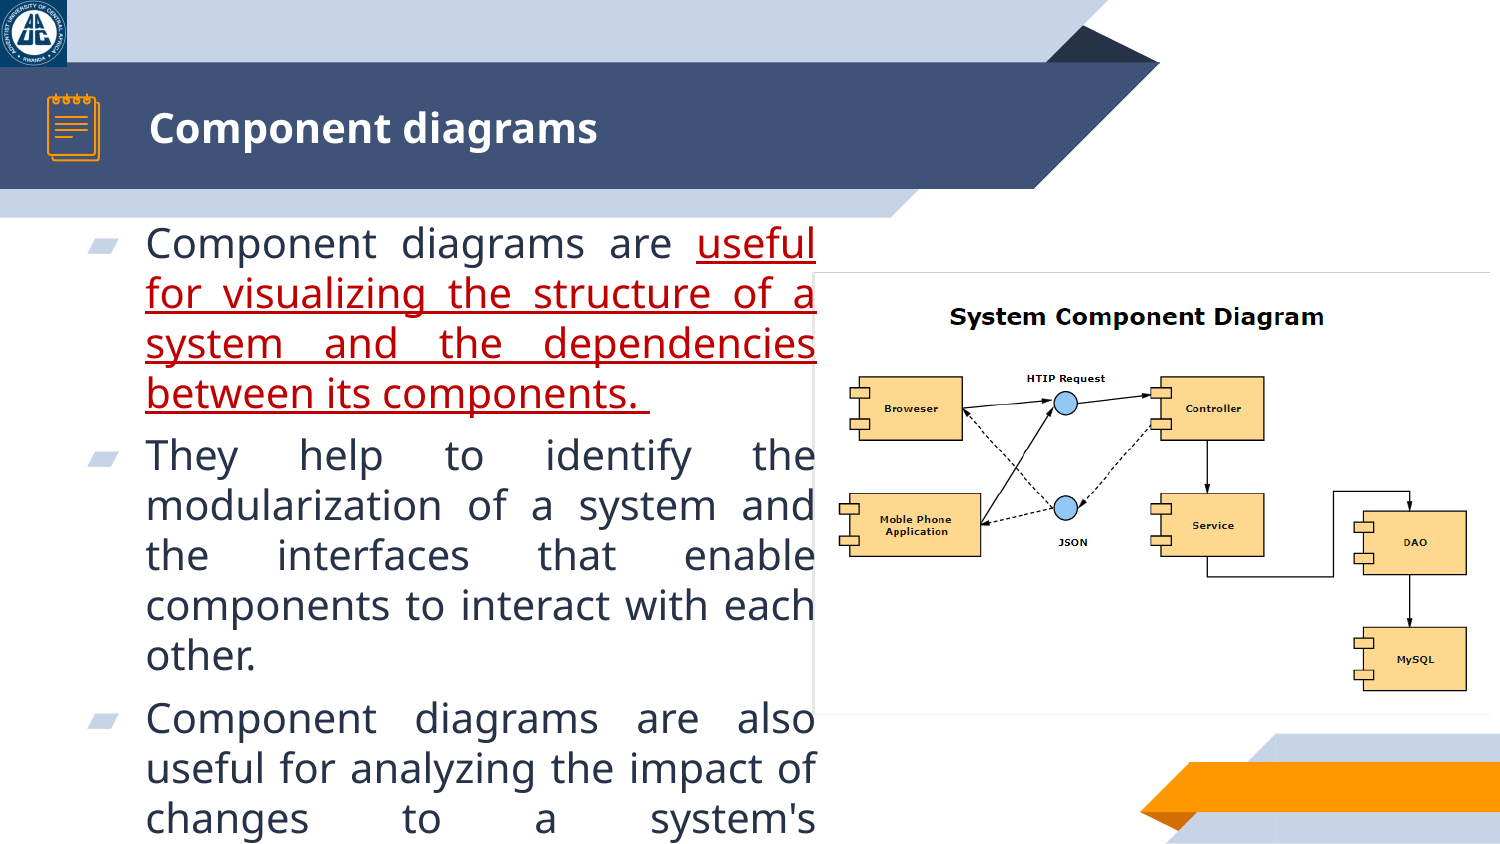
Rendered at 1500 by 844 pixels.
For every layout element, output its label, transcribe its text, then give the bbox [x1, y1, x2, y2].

list Component diagrams are useful for visualizing the structure of a system and the dependencies between its components. They help to identify the modularization of a system and the interfaces that enable components to interact with each other. Component diagrams are also useful for analyzing the impact of changes to a system's components or interfaces. [55, 201, 832, 825]
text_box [47, 93, 100, 161]
picture [0, 0, 67, 67]
picture [812, 272, 1490, 715]
title Component diagrams [133, 64, 997, 190]
